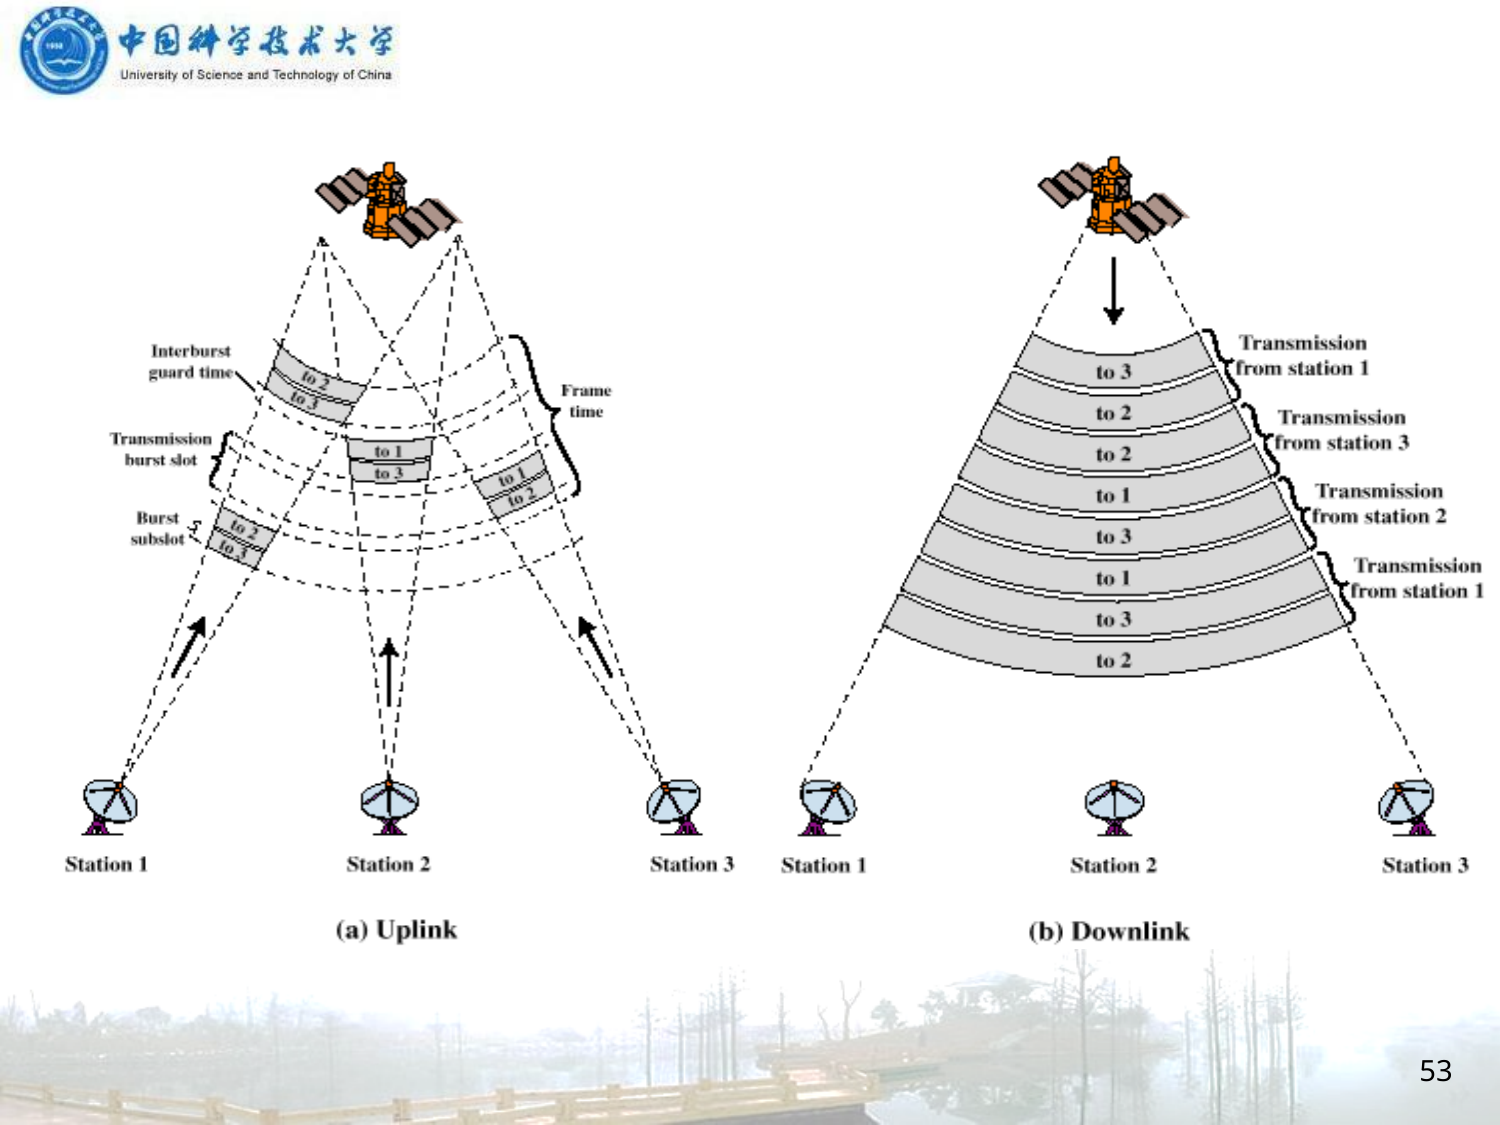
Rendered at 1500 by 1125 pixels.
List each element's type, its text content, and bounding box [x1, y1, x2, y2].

slide_number 53 [1154, 1023, 1468, 1100]
picture [0, 149, 1500, 949]
picture [0, 0, 422, 103]
